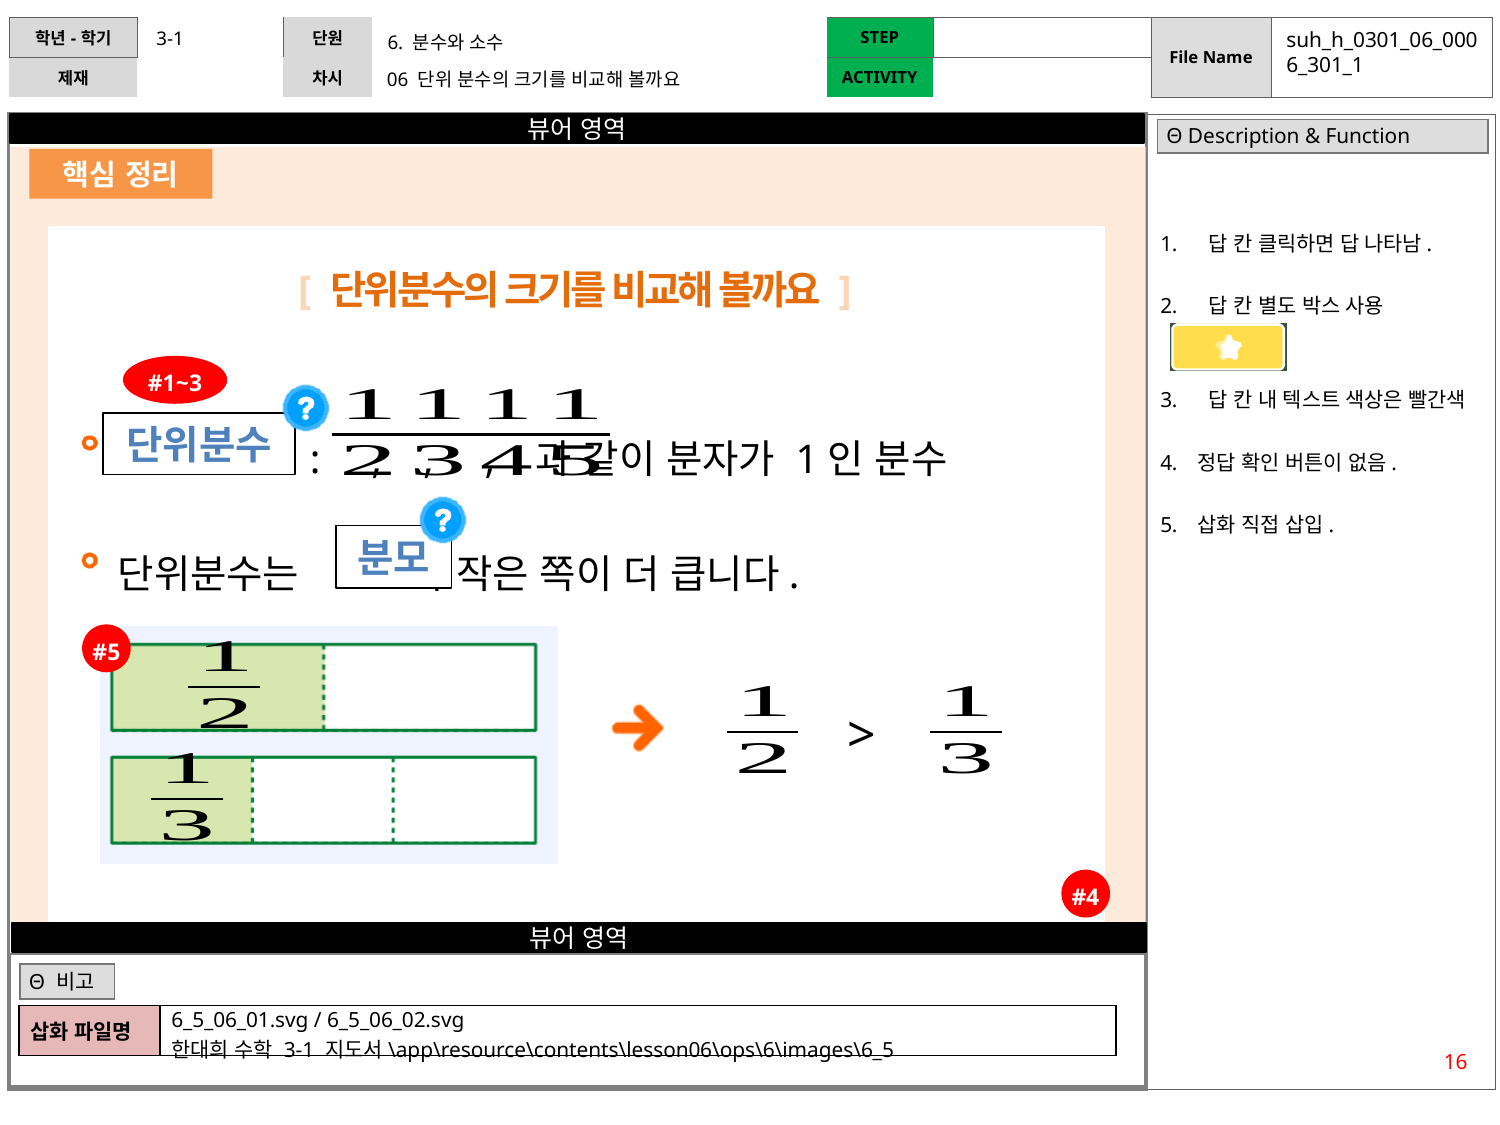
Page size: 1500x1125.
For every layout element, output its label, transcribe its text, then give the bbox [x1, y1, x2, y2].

picture [79, 549, 99, 571]
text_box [100, 626, 558, 864]
table_header 6_5_06_01.svg / 6_5_06_02.svg 한대희 수학 3-1 지도서\app\resource\contents\lesson06\ops\6\images\6_5 [161, 1006, 1115, 1055]
text_box #1~3 [120, 353, 230, 406]
table_header 삽화 파일명 [20, 1006, 159, 1055]
text_box #5 [79, 622, 119, 672]
text_box 3-1 [141, 18, 284, 55]
text_box [ 단위분수의 크기를 비교해 볼까요 ] [63, 257, 1086, 320]
picture [609, 699, 667, 755]
picture [276, 379, 337, 438]
text_box suh_h_0301_06_0006_301_1 [1271, 18, 1500, 84]
text_box 핵심 정리 [29, 148, 213, 199]
text_box 분모 [335, 525, 452, 589]
text_box : , , , 과 같이 분자가 1인 분수 [295, 379, 1080, 490]
text_box 답 칸 클릭하면 답 나타남. 답 칸 별도 박스 사용 답 칸 내 텍스트 색상은 빨간색 정답 확인 버튼이 없음. 삽화 직접 삽입. [1145, 160, 1500, 545]
text_box 06 단위 분수의 크기를 비교해 볼까요 [372, 60, 821, 96]
text_box #4 [1059, 867, 1113, 920]
picture [1169, 322, 1287, 371]
text_box > [832, 694, 891, 770]
text_box 단위분수 [103, 412, 296, 475]
picture [413, 491, 473, 551]
table_header Θ Description & Function [1158, 120, 1487, 152]
text_box 6. 분수와 소수 [372, 23, 828, 48]
text_box 단위분수는 가 작은 쪽이 더 큽니다. [103, 494, 1086, 604]
picture [79, 432, 99, 453]
